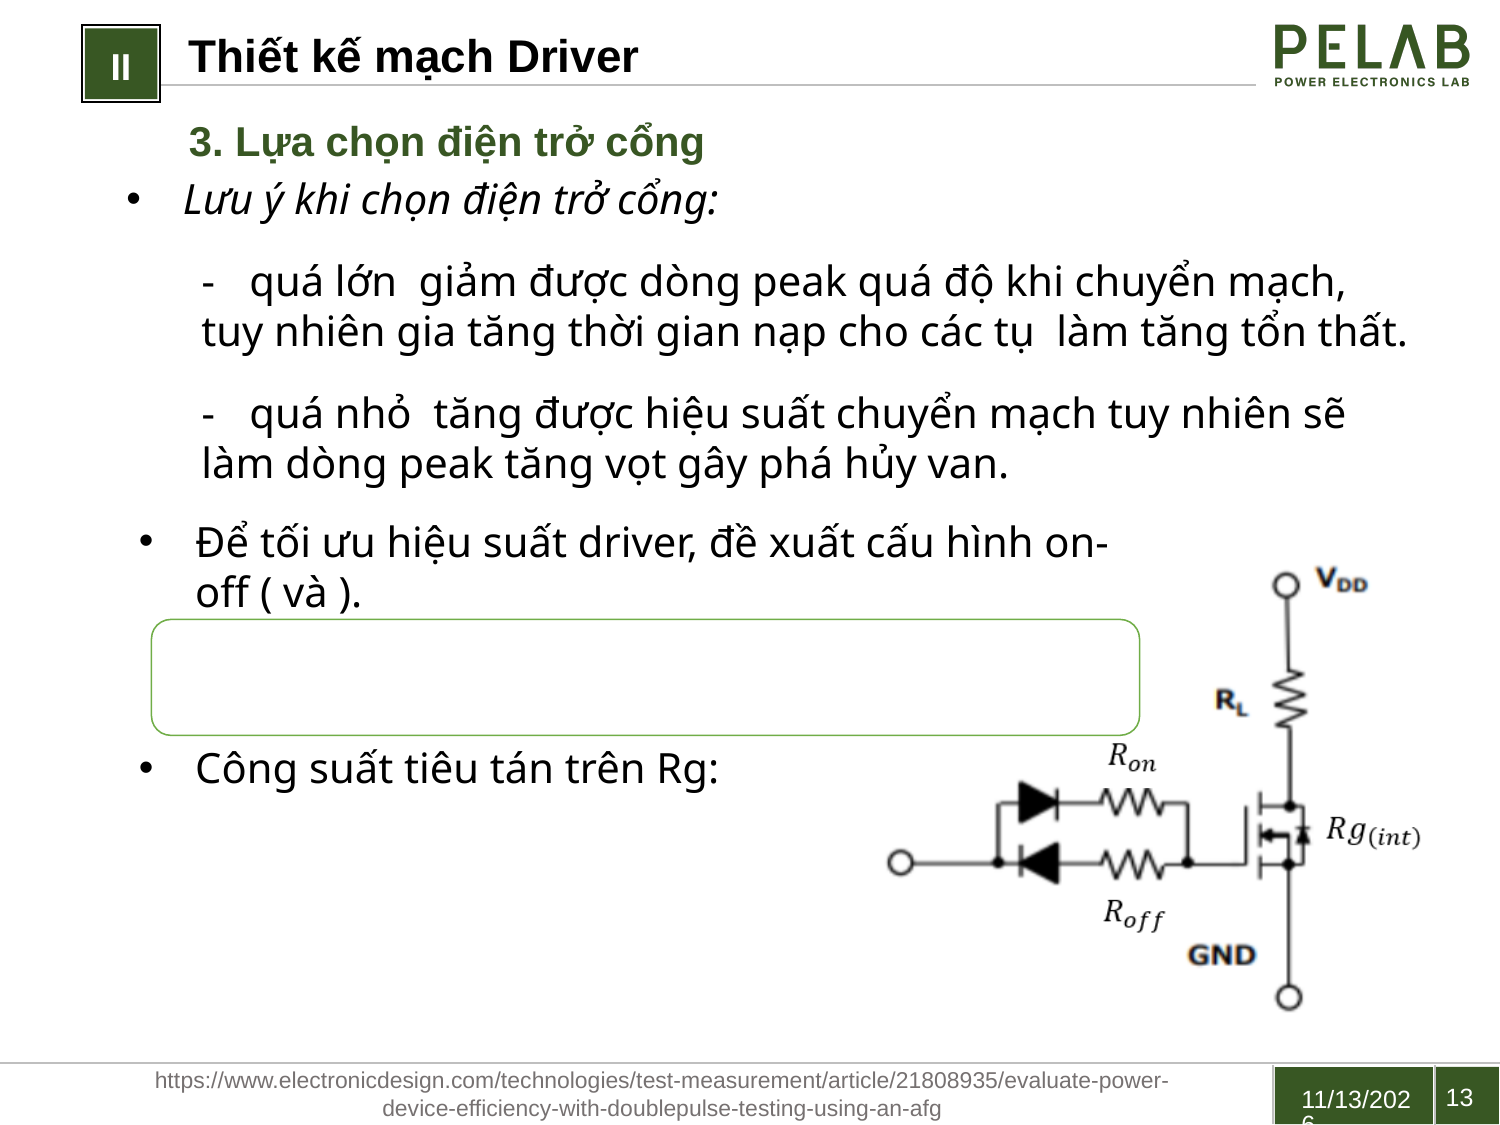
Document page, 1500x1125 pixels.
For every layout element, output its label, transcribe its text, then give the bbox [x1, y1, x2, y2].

text_box 3. Lựa chọn điện trở cổng [174, 81, 1302, 172]
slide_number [1286, 1069, 1426, 1125]
text_box Thiết kế mạch Driver [174, 18, 1197, 81]
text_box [861, 551, 1442, 1023]
picture [1260, 17, 1487, 94]
text_box [151, 619, 861, 736]
text_box https://www.electronicdesign.com/technologies/test-measurement/article/21808935/evaluate-power-device-efficiency-with-doublepulse-testing-using-an-afg [107, 1058, 1217, 1125]
text_box II [83, 26, 159, 104]
slide_number 13 [1426, 1065, 1489, 1125]
